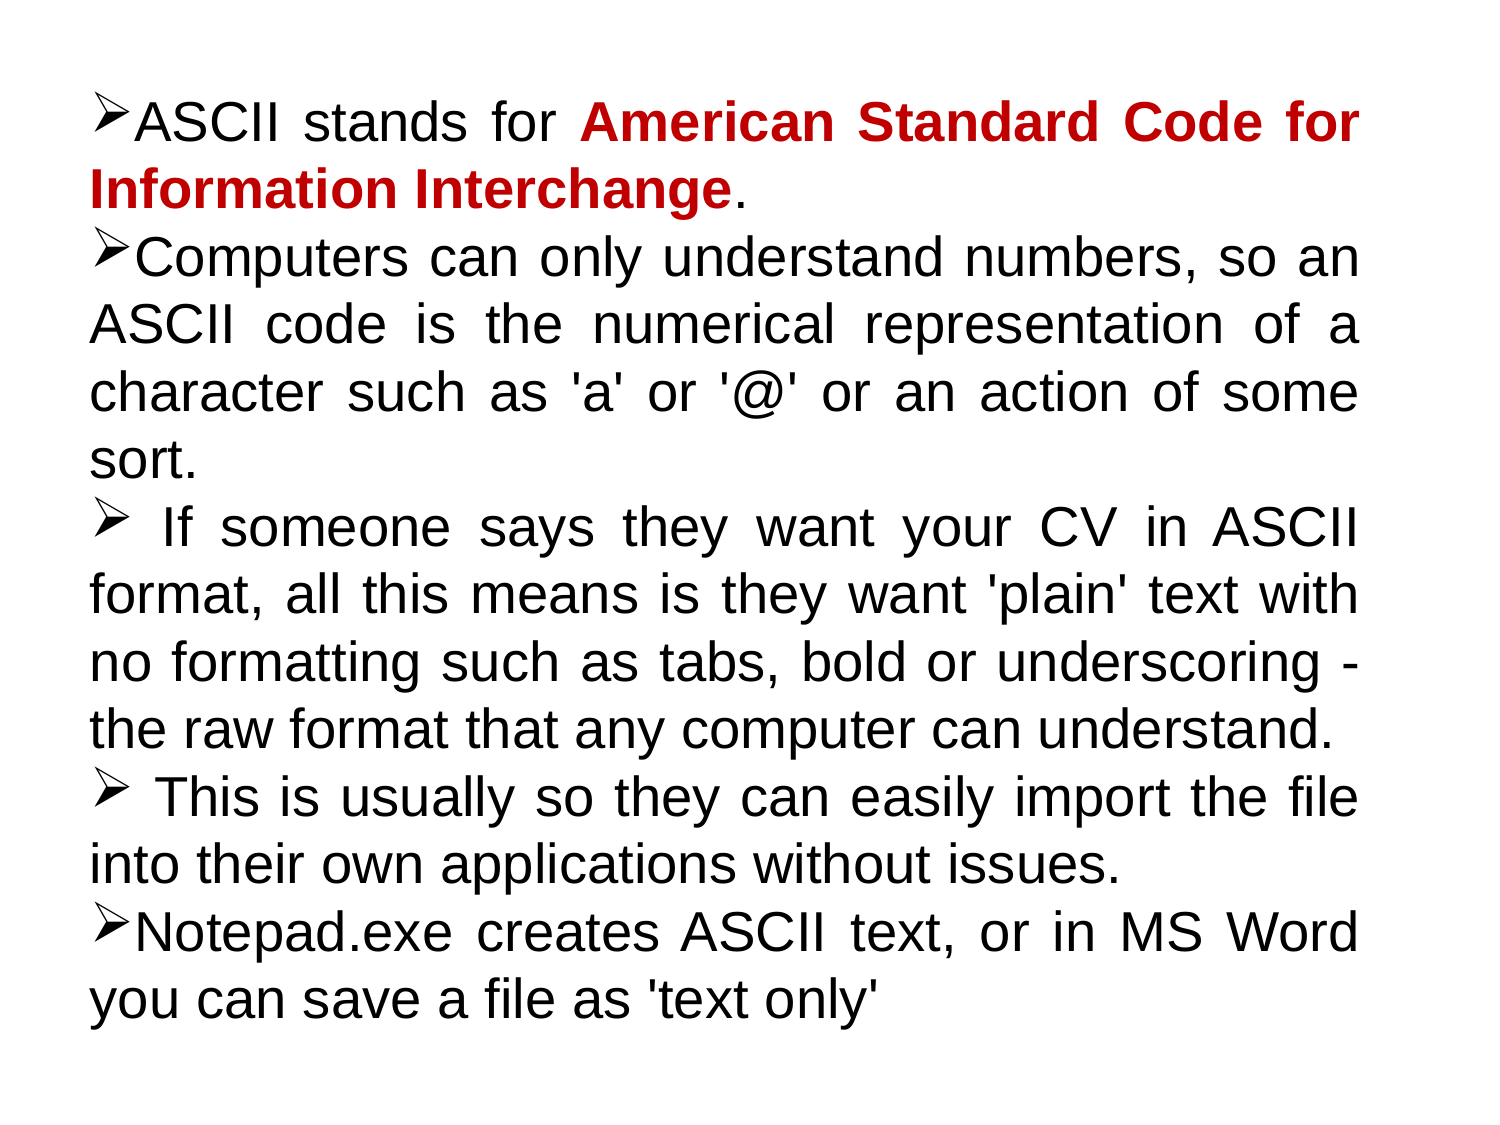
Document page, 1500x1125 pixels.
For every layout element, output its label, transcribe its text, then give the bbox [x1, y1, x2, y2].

text_box ASCII stands for American Standard Code for Information Interchange. Computers can only understand numbers, so an ASCII code is the numerical representation of a character such as 'a' or '@' or an action of some sort. If someone says they want your CV in ASCII format, all this means is they want 'plain' text with no formatting such as tabs, bold or underscoring - the raw format that any computer can understand. This is usually so they can easily import the file into their own applications without issues. Notepad.exe creates ASCII text, or in MS Word you can save a file as 'text only' [75, 77, 1375, 1038]
